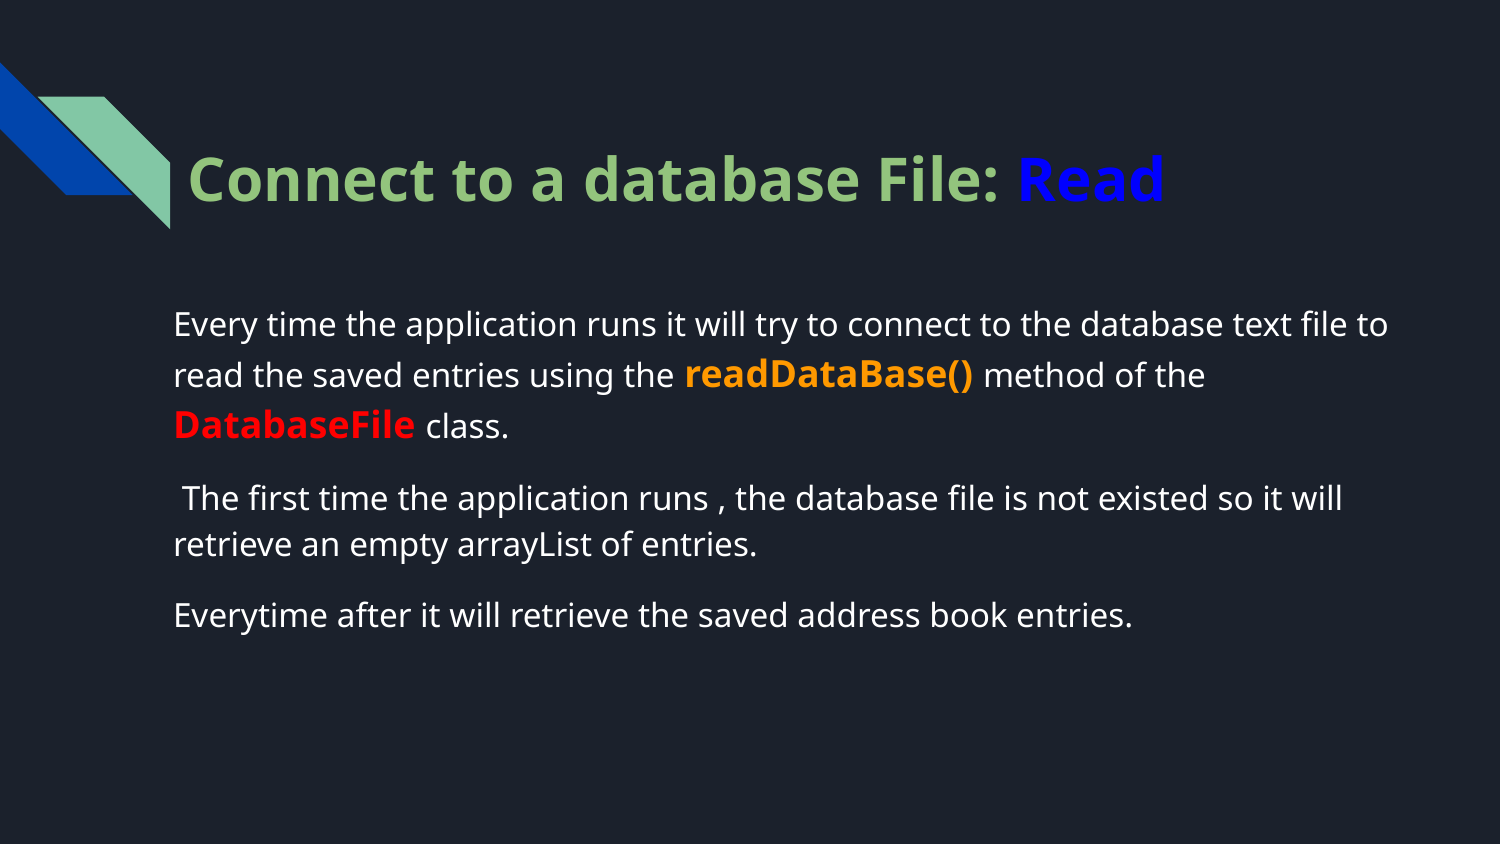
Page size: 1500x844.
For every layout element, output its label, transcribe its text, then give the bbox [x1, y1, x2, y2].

title Connect to a database File: Read [172, 125, 1328, 276]
list Every time the application runs it will try to connect to the database text file to read the saved entries using the readDataBase() method of the DatabaseFile class. The first time the application runs , the database file is not existed so it will retrieve an empty arrayList of entries. Everytime after it will retrieve the saved address book entries. [158, 281, 1414, 707]
